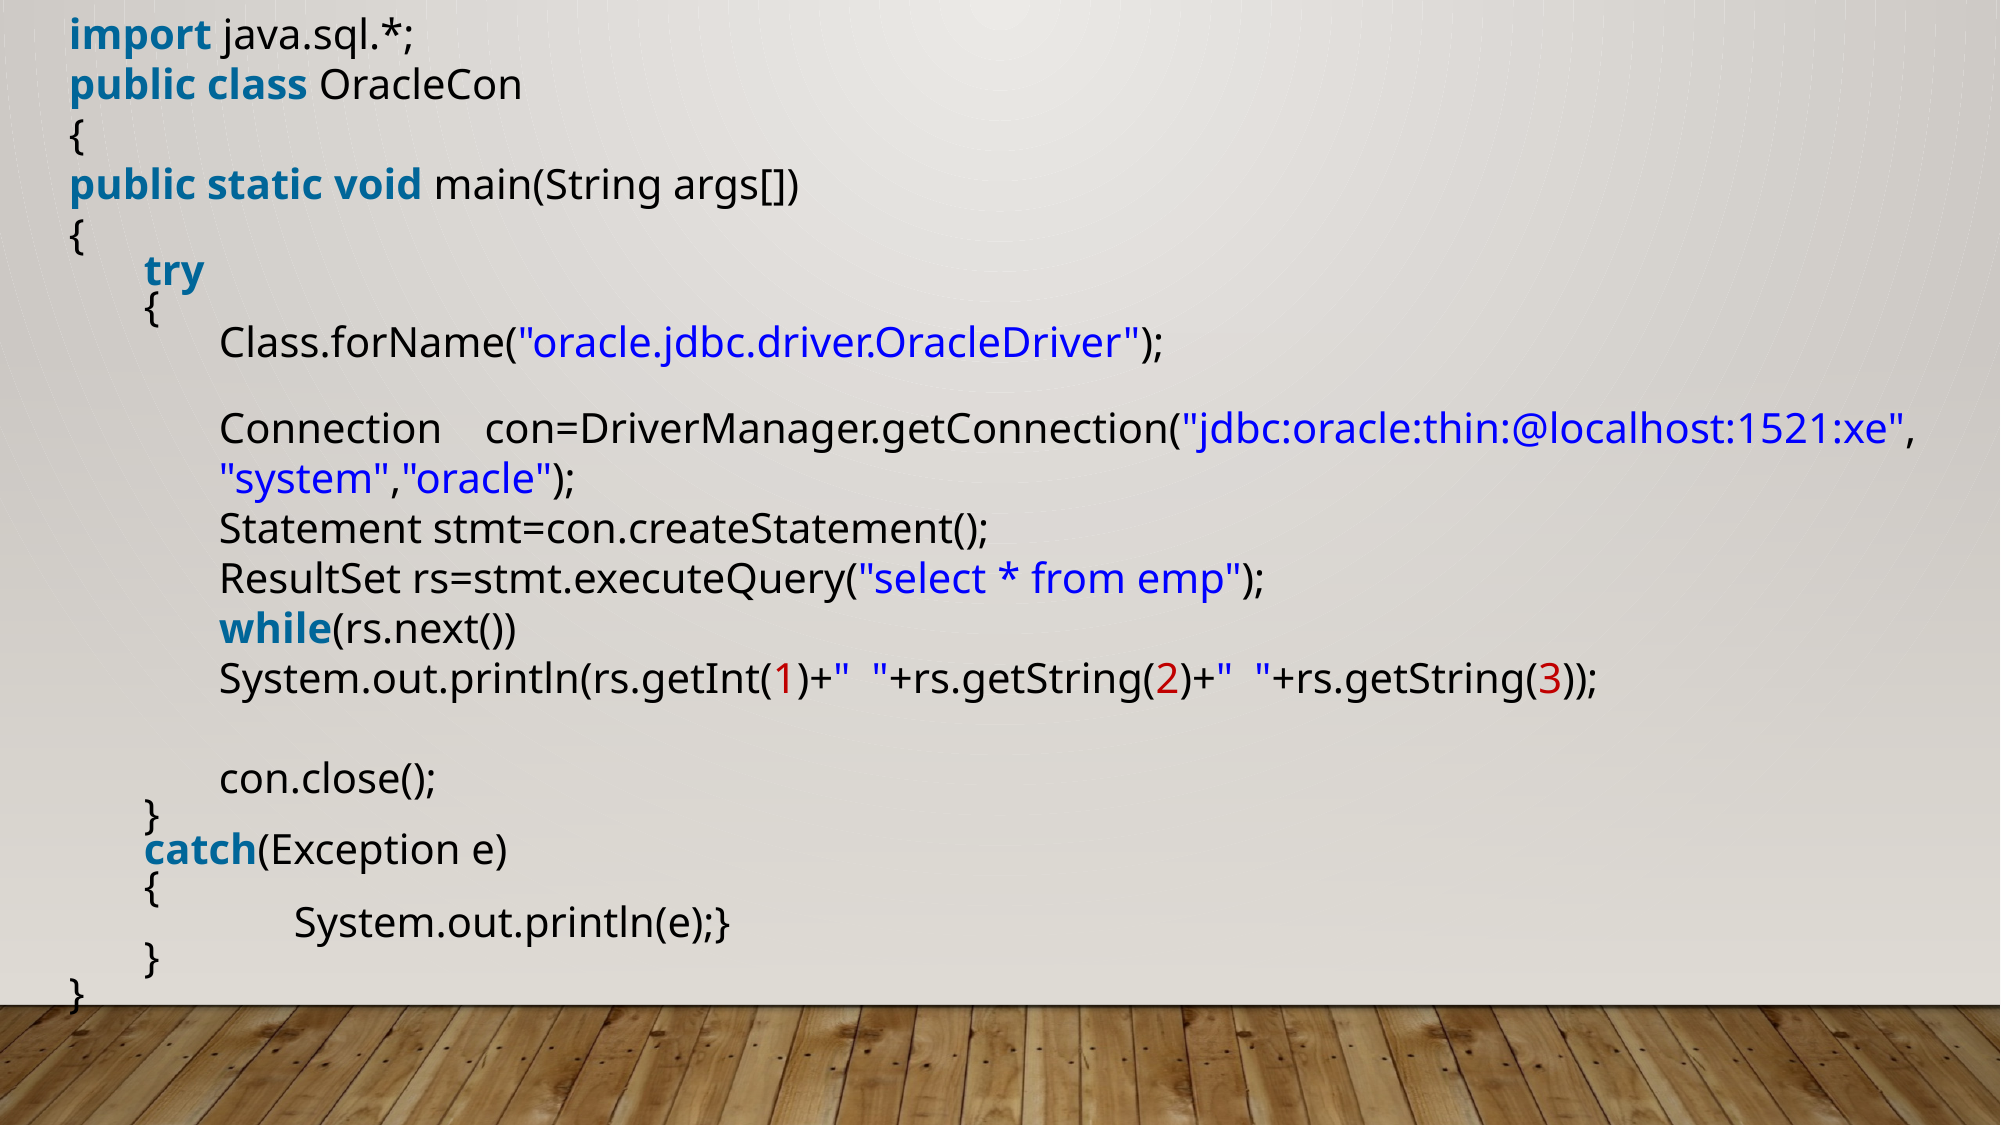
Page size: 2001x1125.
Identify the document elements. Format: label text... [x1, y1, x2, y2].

text_box import java.sql.*; public class OracleCon { public static void main(String args[]) { try { Class.forName("oracle.jdbc.driver.OracleDriver"); Connection con=DriverManager.getConnection("jdbc:oracle:thin:@localhost:1521:xe", "system","oracle"); Statement stmt=con.createStatement(); ResultSet rs=stmt.executeQuery("select * from emp"); while(rs.next()) System.out.println(rs.getInt(1)+" "+rs.getString(2)+" "+rs.getString(3)); con.close(); } catch(Exception e) { System.out.println(e);} } } [54, 0, 1932, 1025]
picture [0, 1005, 2000, 1125]
